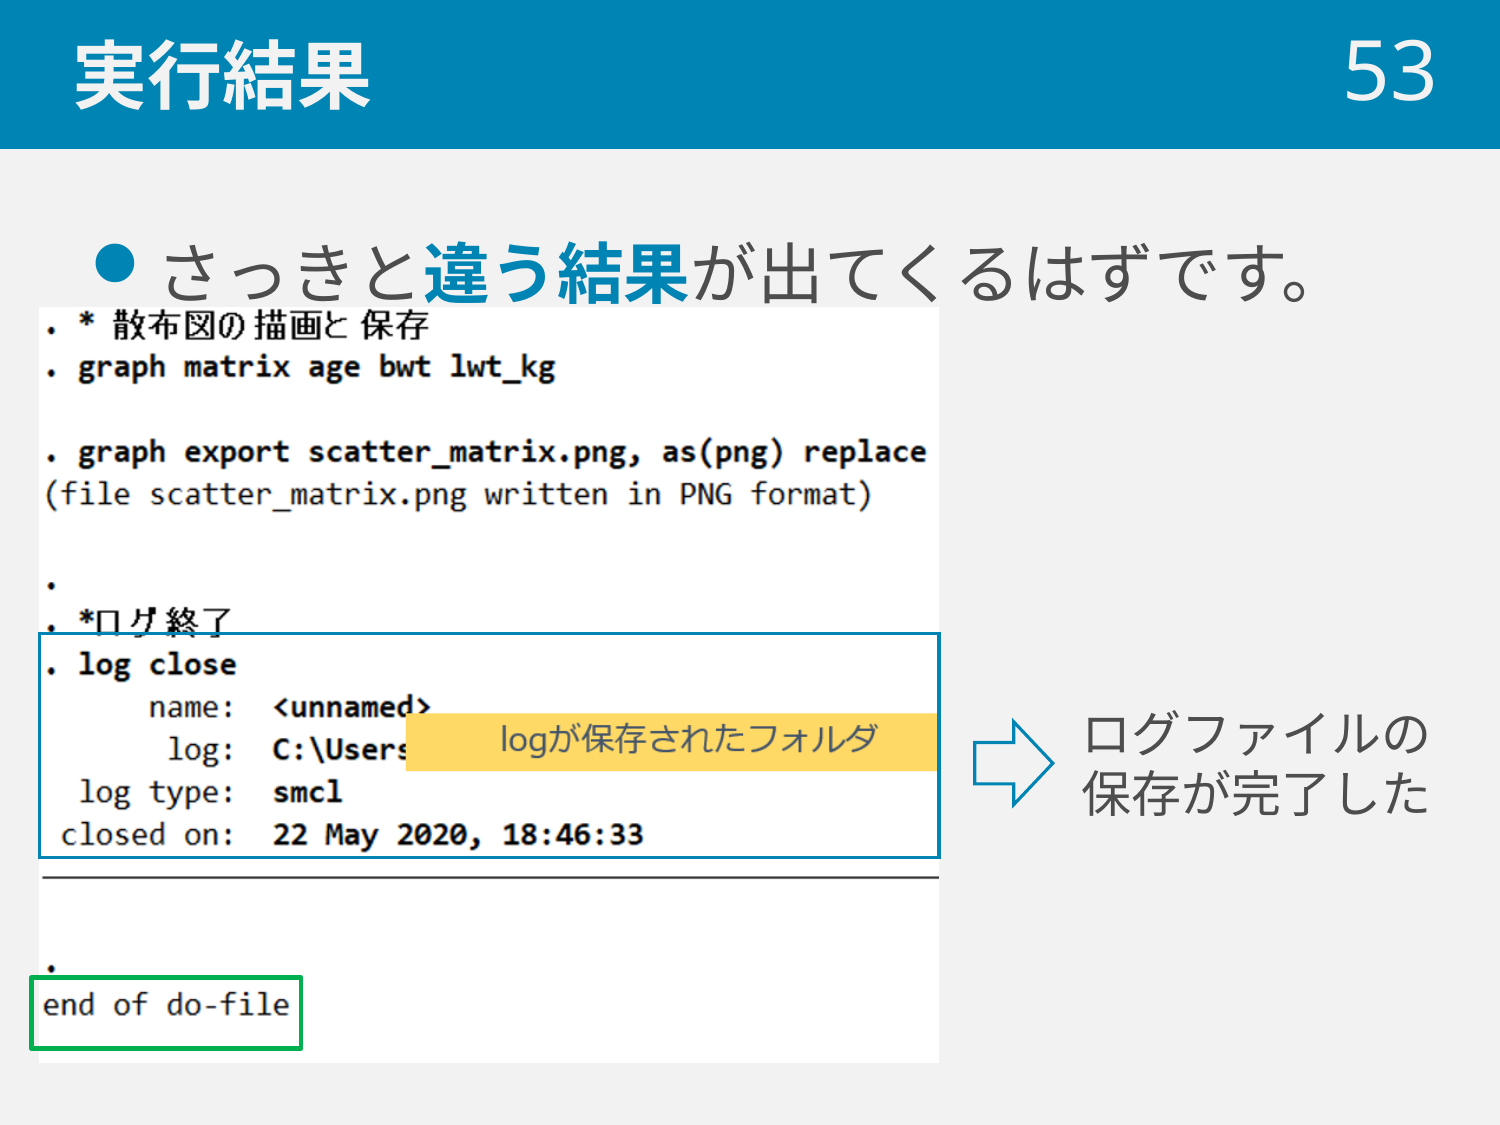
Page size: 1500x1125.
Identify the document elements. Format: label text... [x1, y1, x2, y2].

picture [42, 636, 936, 855]
picture [38, 307, 940, 631]
list さっきと違う結果が出てくるはずです。 [75, 184, 1425, 350]
text_box [973, 719, 1054, 807]
slide_number 53 [1162, 26, 1454, 121]
text_box ログファイルの 保存が完了した [1066, 695, 1464, 830]
picture [38, 860, 940, 1063]
title 実行結果 [0, 0, 1500, 149]
text_box [29, 976, 33, 1051]
